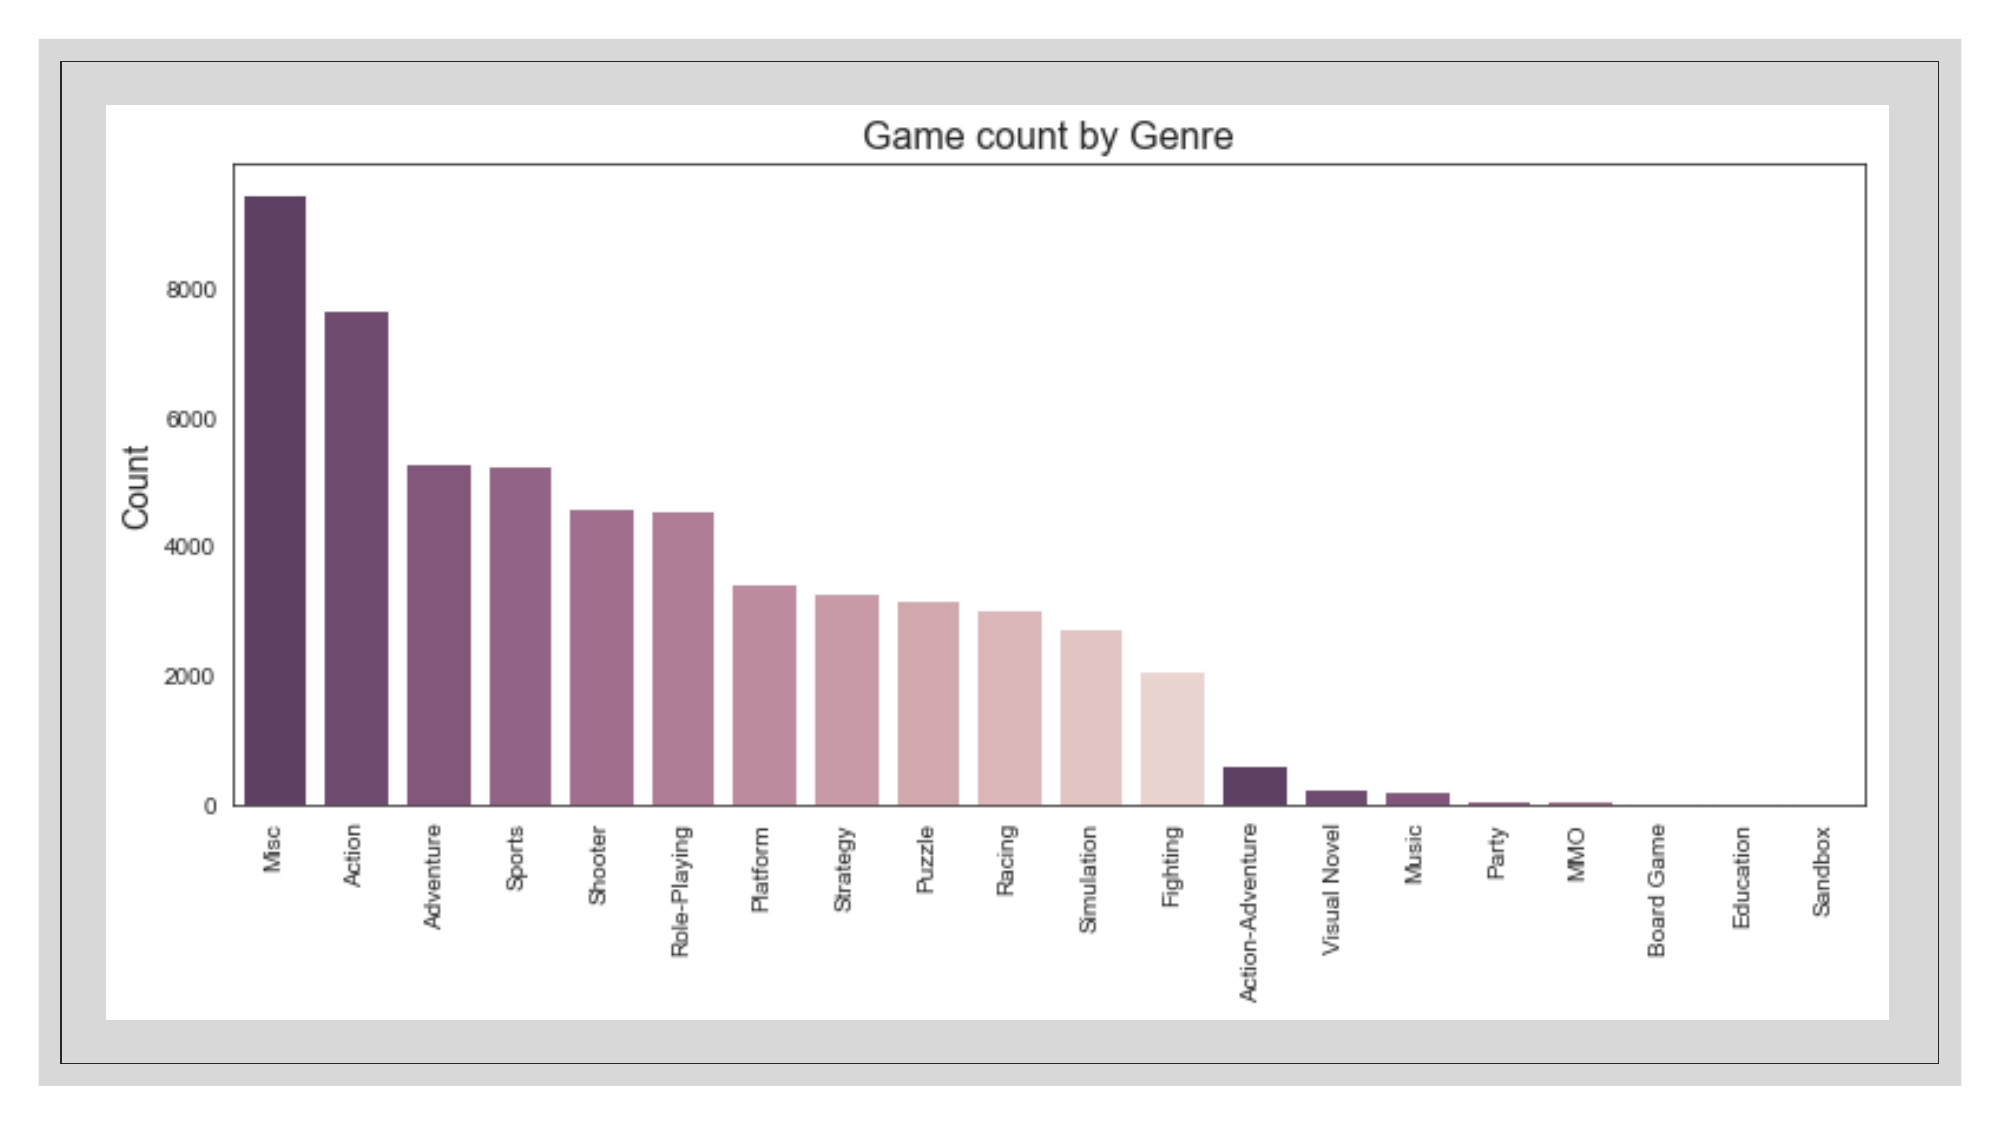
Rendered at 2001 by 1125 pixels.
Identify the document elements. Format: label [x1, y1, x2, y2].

list [106, 105, 1889, 1020]
